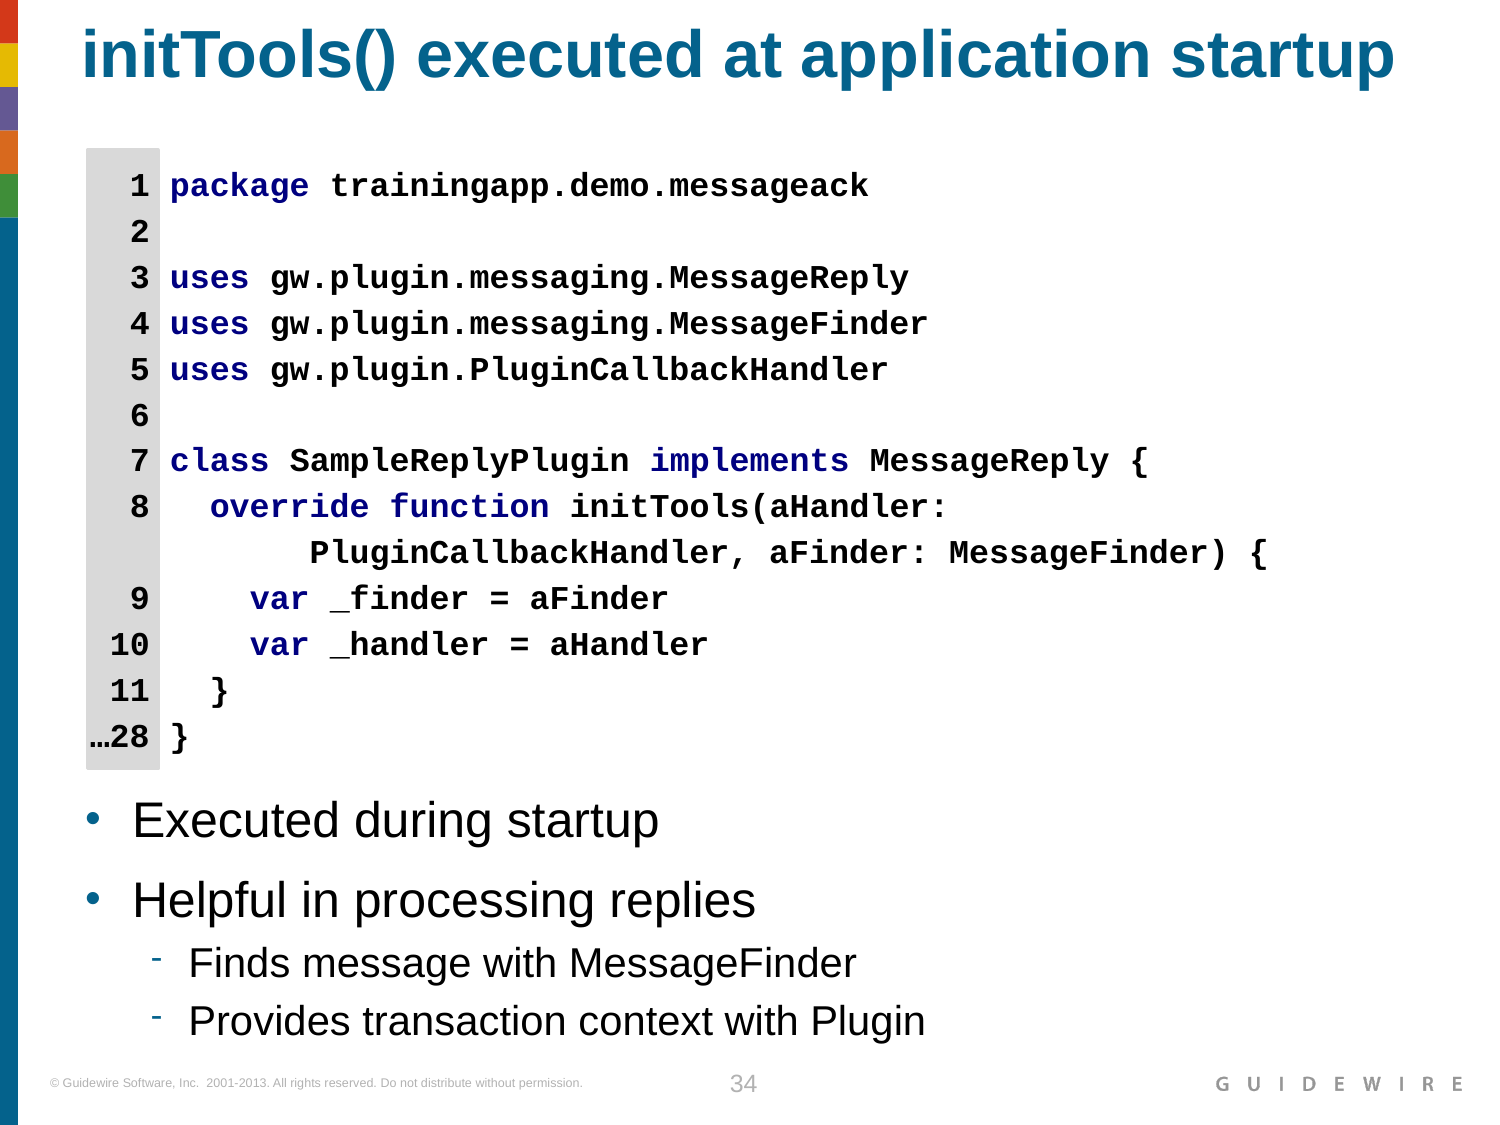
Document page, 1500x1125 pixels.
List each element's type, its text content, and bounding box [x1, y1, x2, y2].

list Executed during startup Helpful in processing replies Finds message with MessageFinder Provides transaction context with Plugin [85, 787, 1450, 1050]
picture [1215, 1073, 1480, 1096]
text_box 1 package trainingapp.demo.messageack 2 3 uses gw.plugin.messaging.MessageReply 4 uses gw.plugin.messaging.MessageFinder 5 uses gw.plugin.PluginCallbackHandler 6 7 class SampleReplyPlugin implements MessageReply { 8 override function initTools(aHandler: PluginCallbackHandler, aFinder: MessageFinder) { 9 var _finder = aFinder 10 var _handler = aHandler 11 } …28 } [75, 149, 1450, 762]
text_box [87, 762, 159, 769]
title initTools() executed at application startup [81, 19, 1446, 142]
